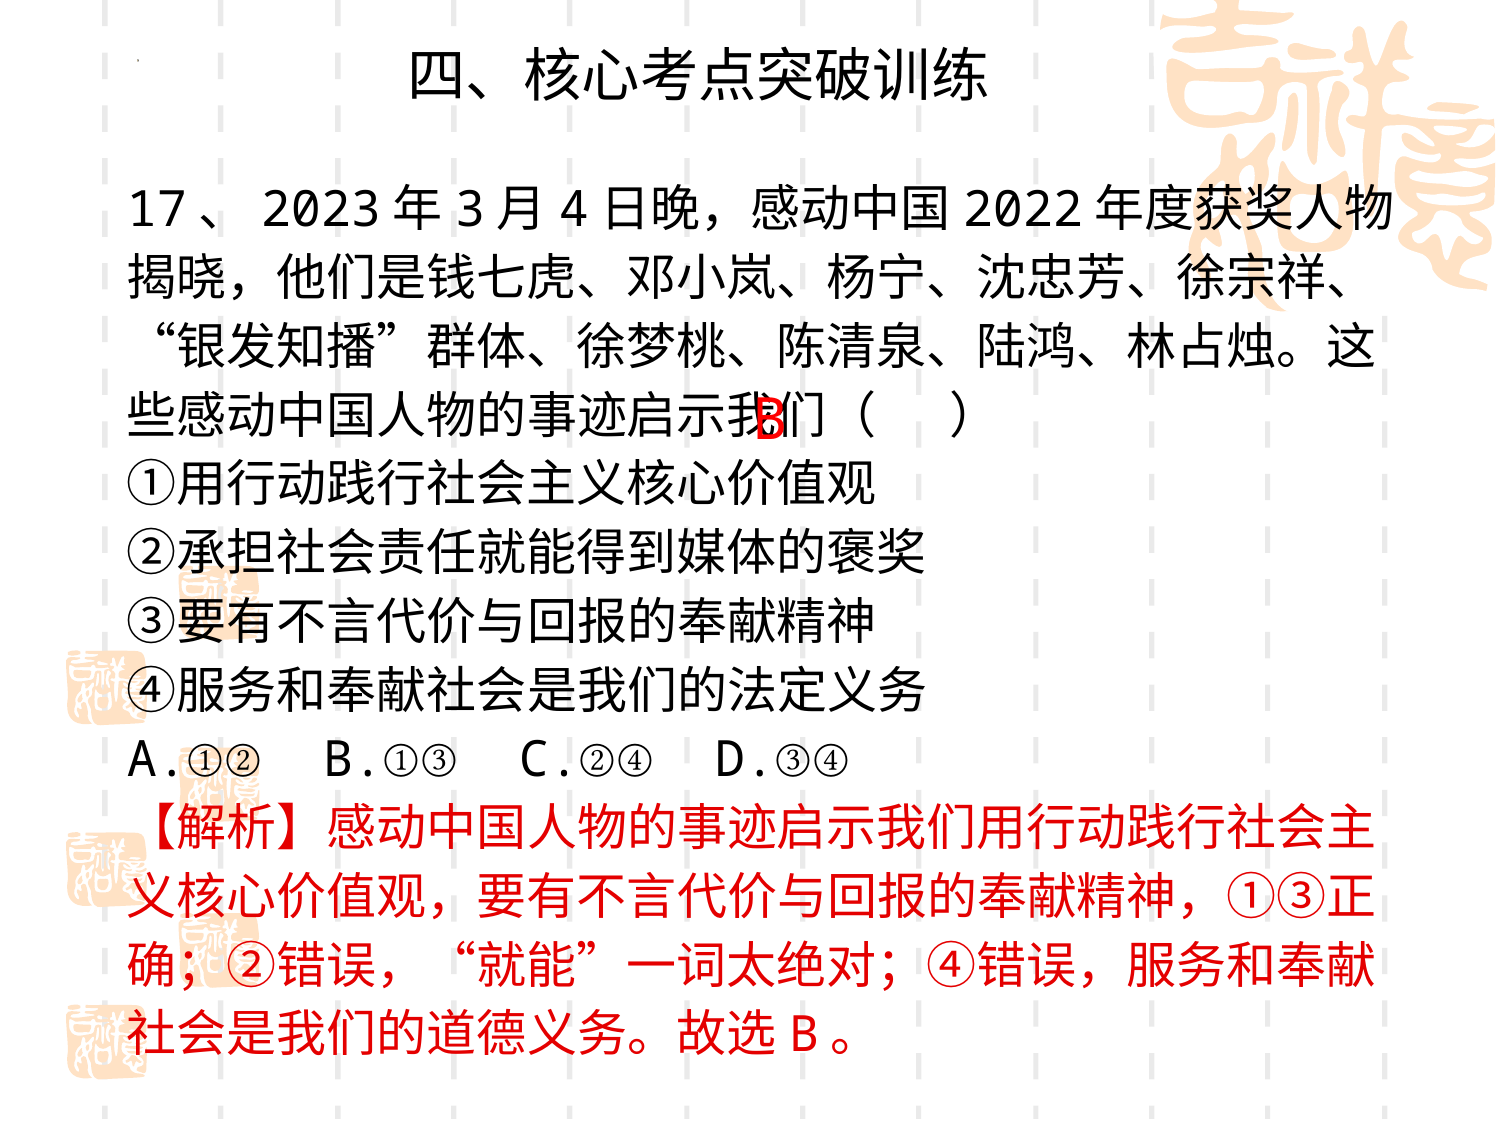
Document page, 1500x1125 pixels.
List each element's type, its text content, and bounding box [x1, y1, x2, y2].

text_box 17、2023年3月4日晚，感动中国2022年度获奖人物揭晓，他们是钱七虎、邓小岚、杨宁、沈忠芳、徐宗祥、“银发知播”群体、徐梦桃、陈清泉、陆鸿、林占烛。这些感动中国人物的事迹启示我们（ ） ①用行动践行社会主义核心价值观 ②承担社会责任就能得到媒体的褒奖 ③要有不言代价与回报的奉献精神 ④服务和奉献社会是我们的法定义务 A.①② B.①③ C.②④ D.③④ 【解析】感动中国人物的事迹启示我们用行动践行社会主义核心价值观，要有不言代价与回报的奉献精神，①③正确；②错误，“就能”一词太绝对；④错误，服务和奉献社会是我们的道德义务。故选B。 [112, 160, 1412, 1070]
text_box B [738, 373, 820, 459]
text_box 四、核心考点突破训练 [392, 30, 1108, 105]
